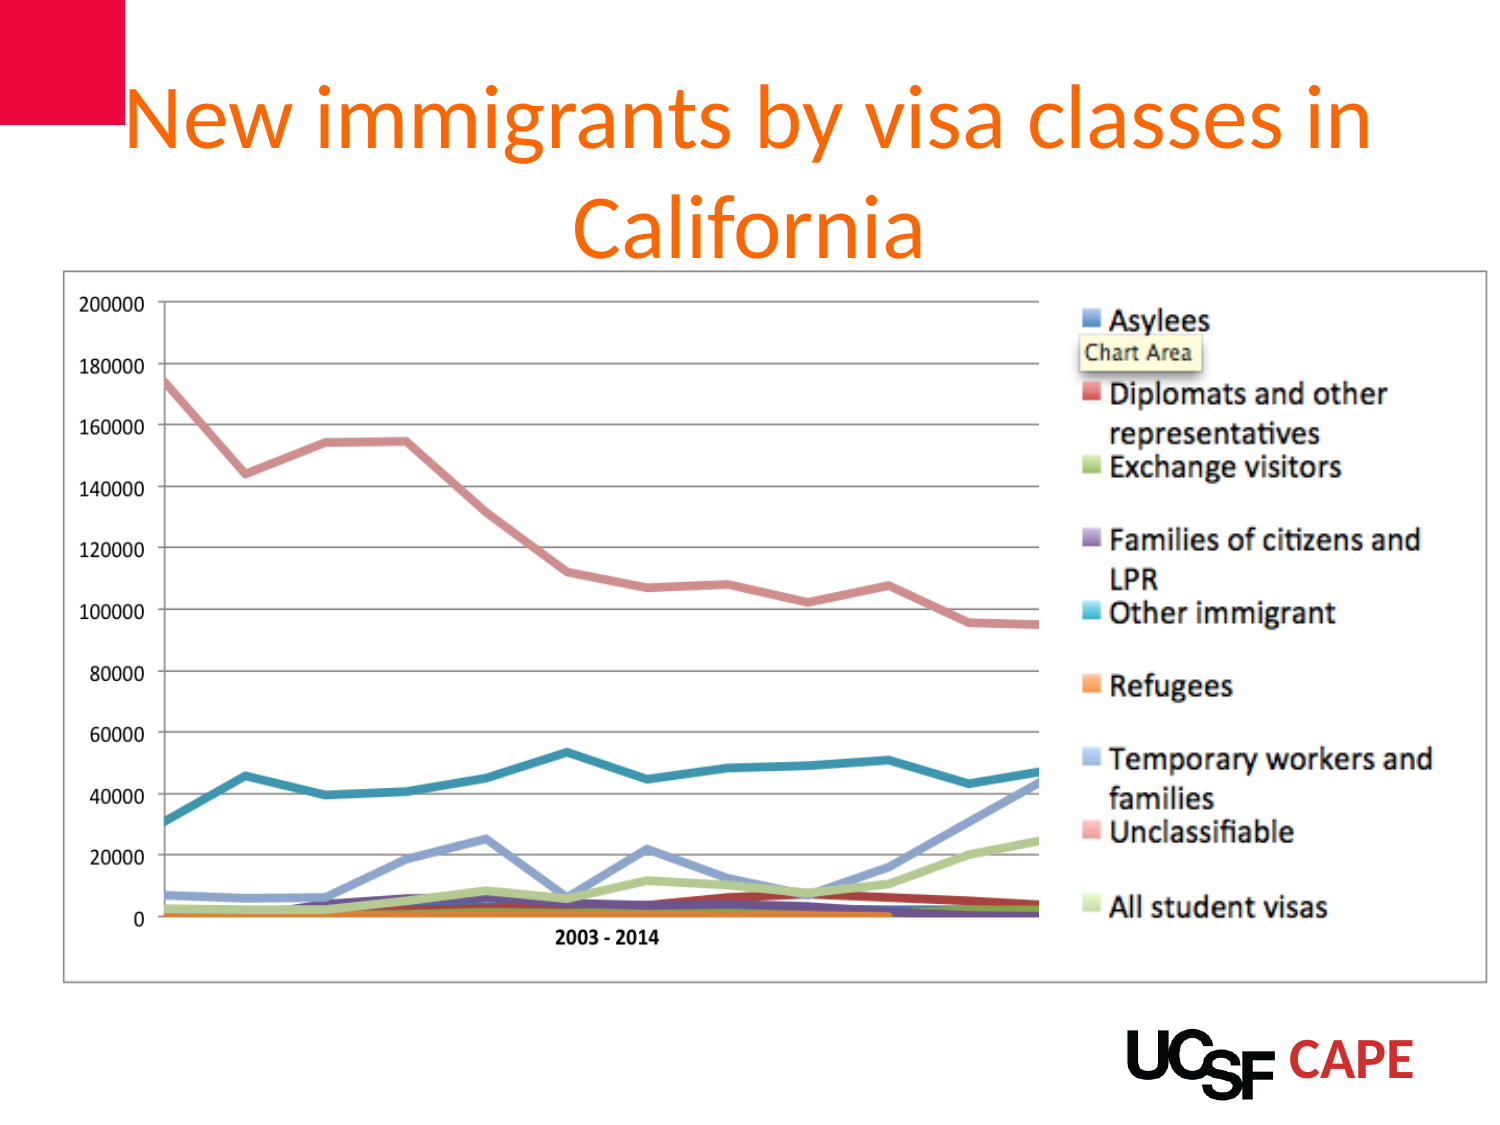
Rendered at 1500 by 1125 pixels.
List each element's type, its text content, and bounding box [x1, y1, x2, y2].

picture [62, 270, 1488, 984]
title New immigrants by visa classes in California [75, 45, 1425, 269]
text_box CAPE [1324, 1012, 1488, 1098]
text_box [0, 0, 125, 125]
picture [1087, 1005, 1321, 1125]
